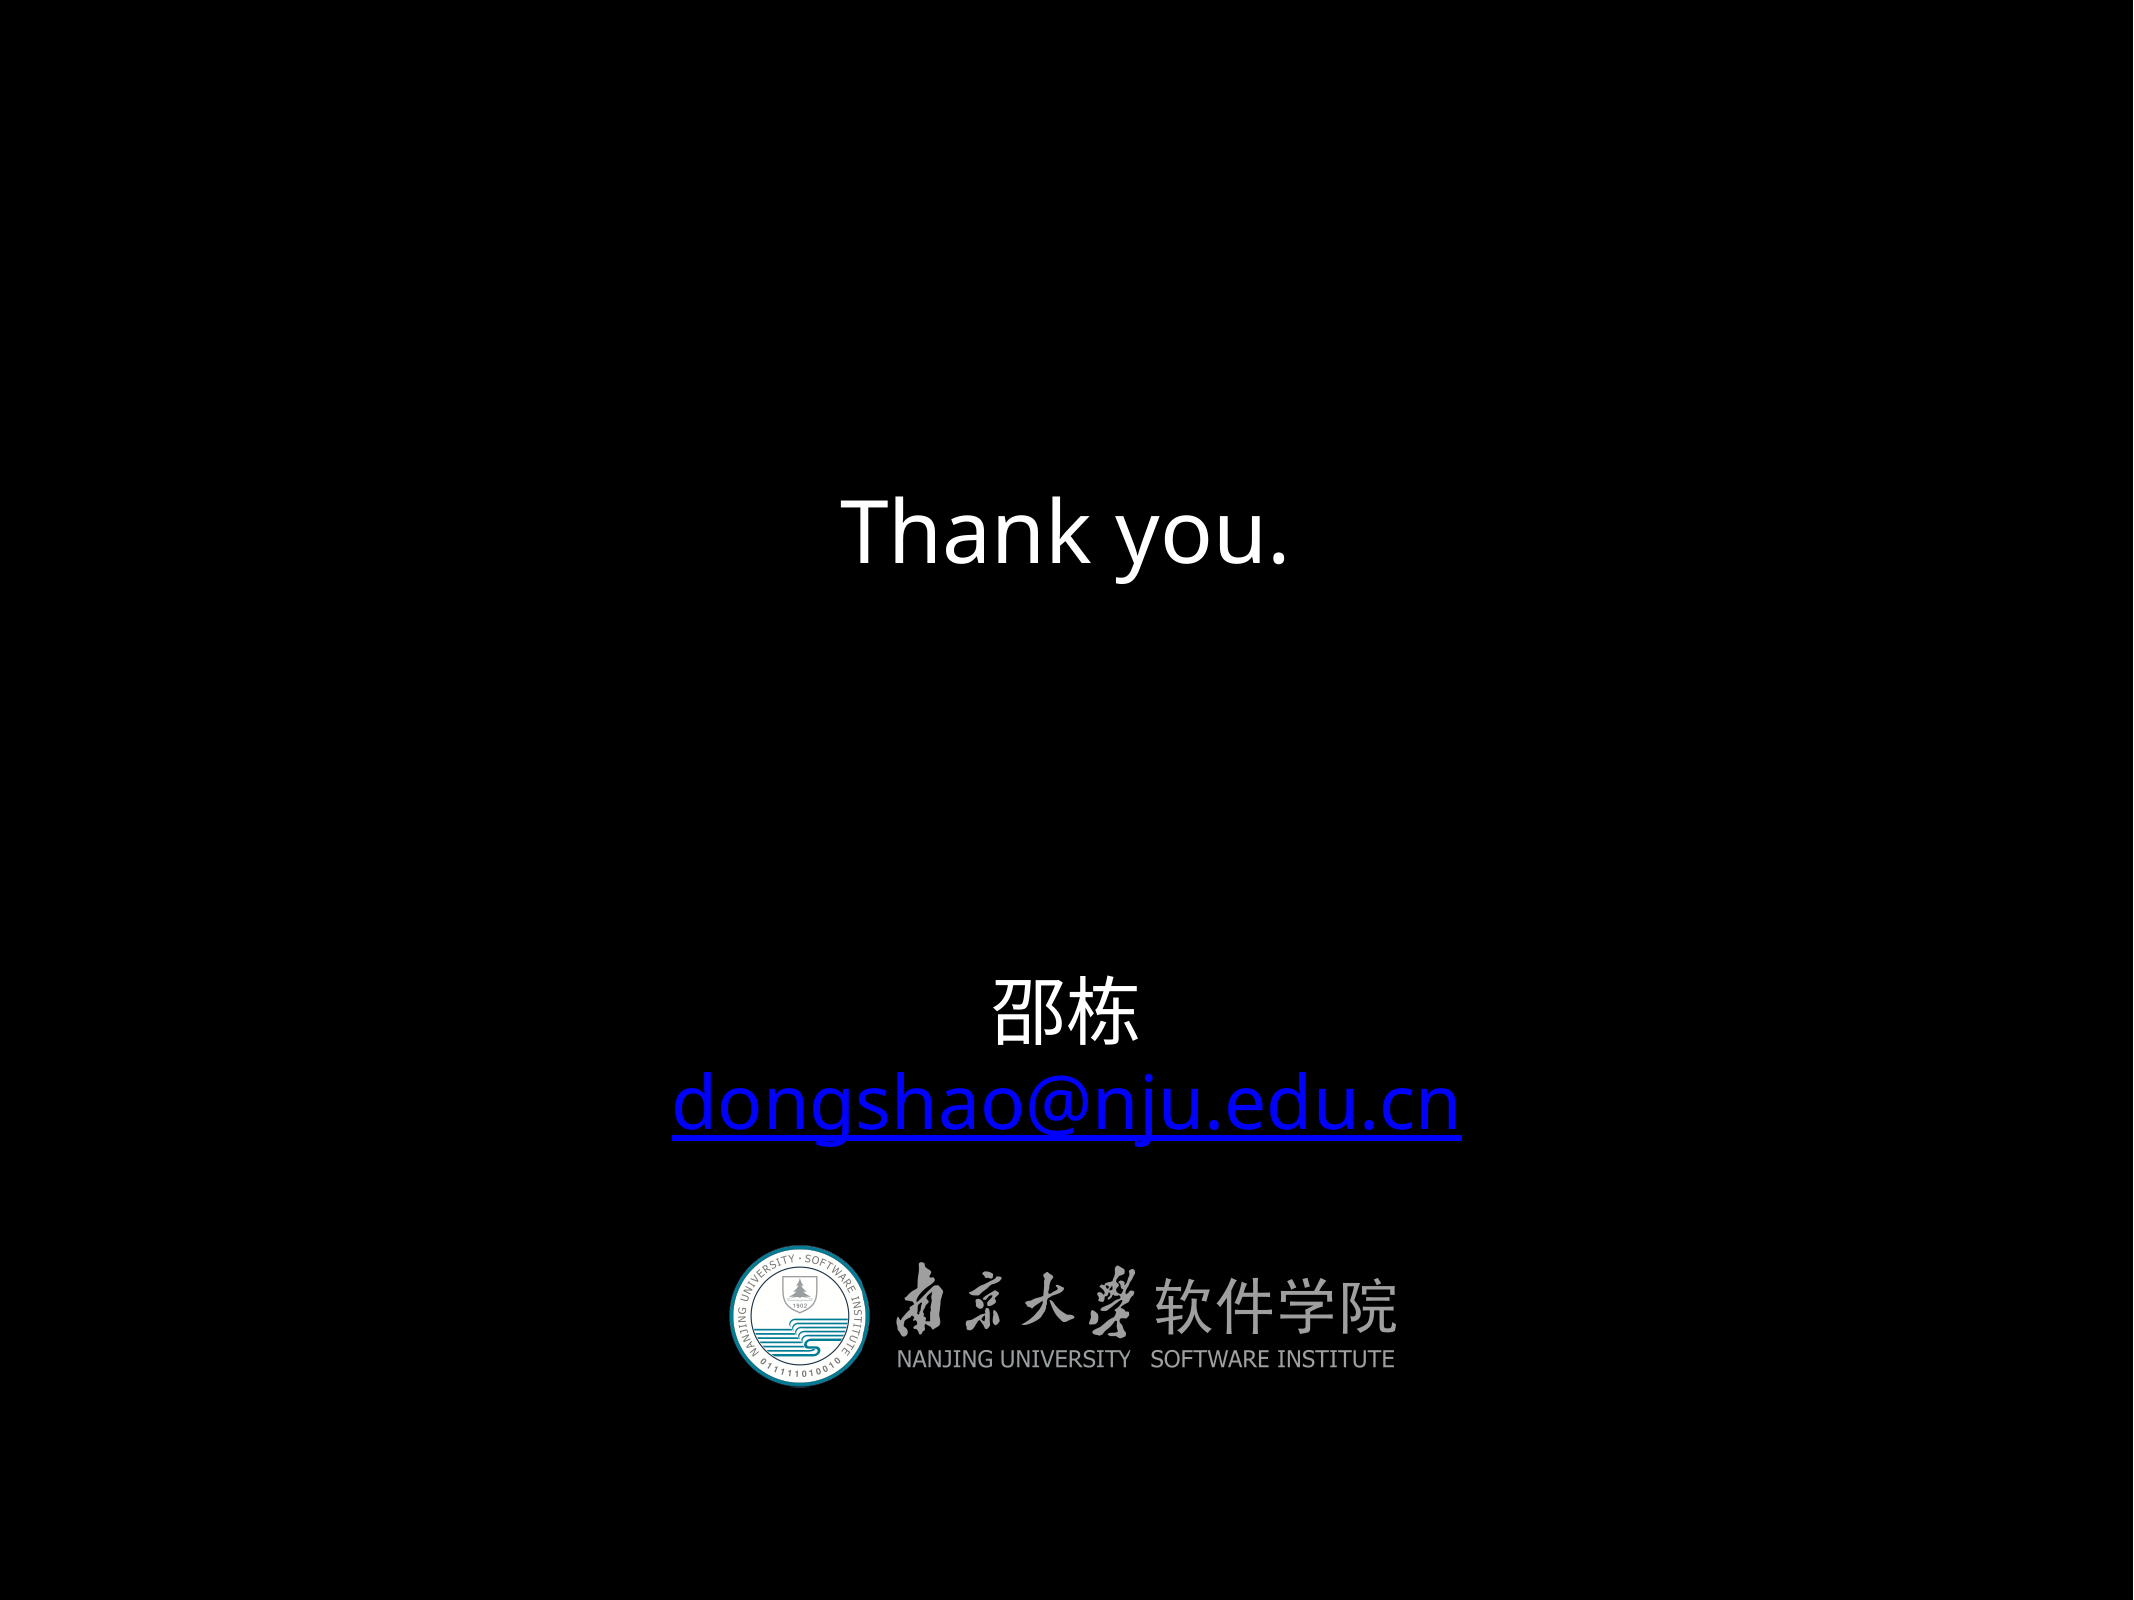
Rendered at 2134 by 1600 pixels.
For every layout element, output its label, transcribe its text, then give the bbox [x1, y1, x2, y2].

picture [728, 1245, 1397, 1388]
text_box 邵栋 dongshao@nju.edu.cn [208, 956, 1925, 1142]
text_box Thank you. [831, 467, 1300, 589]
